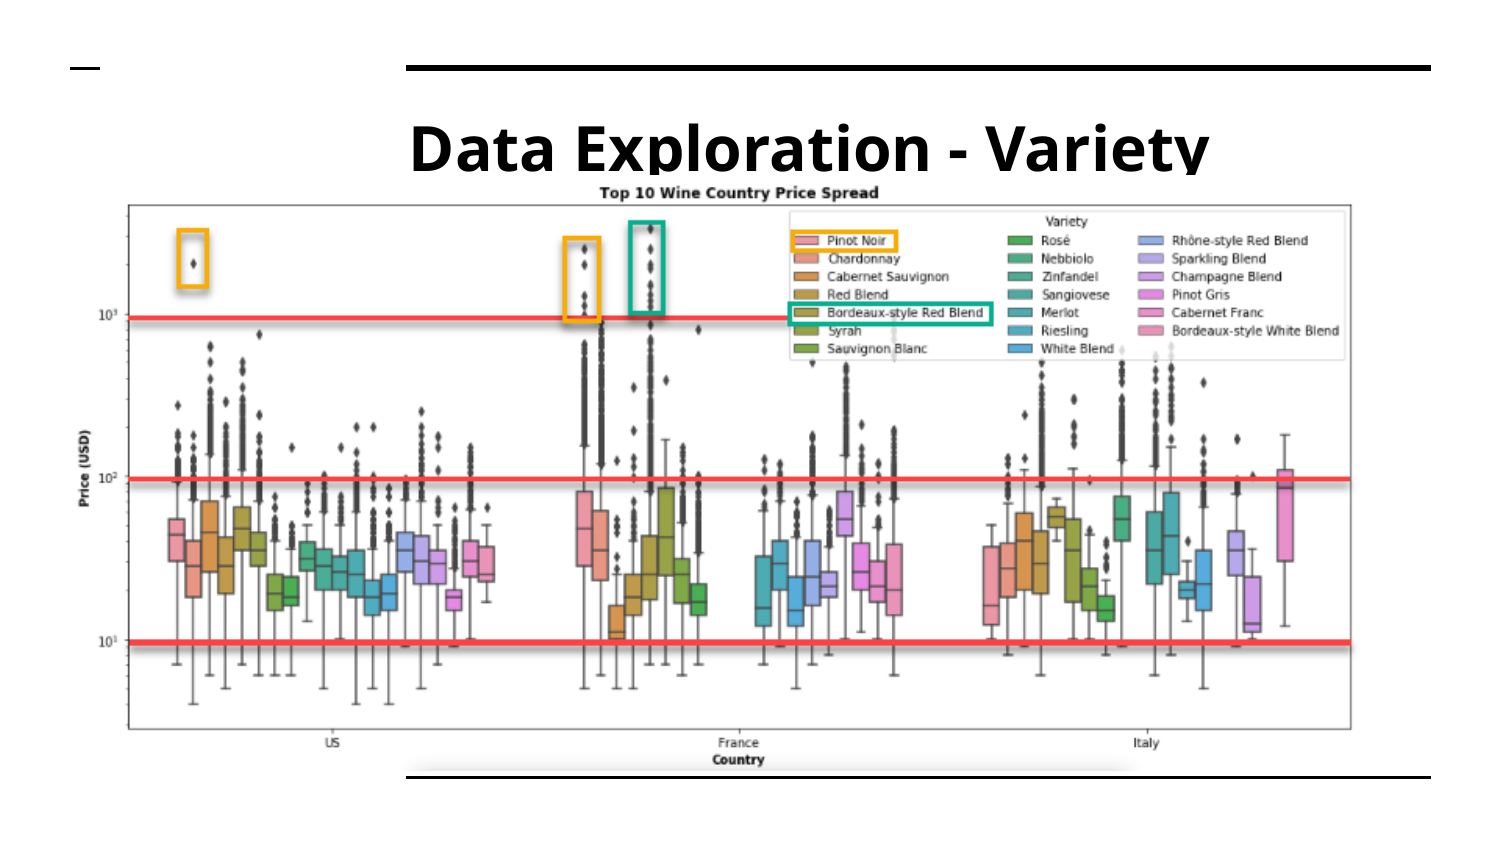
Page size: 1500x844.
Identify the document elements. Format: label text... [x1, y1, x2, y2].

picture [72, 175, 1370, 772]
title Data Exploration - Variety [393, 94, 1431, 199]
